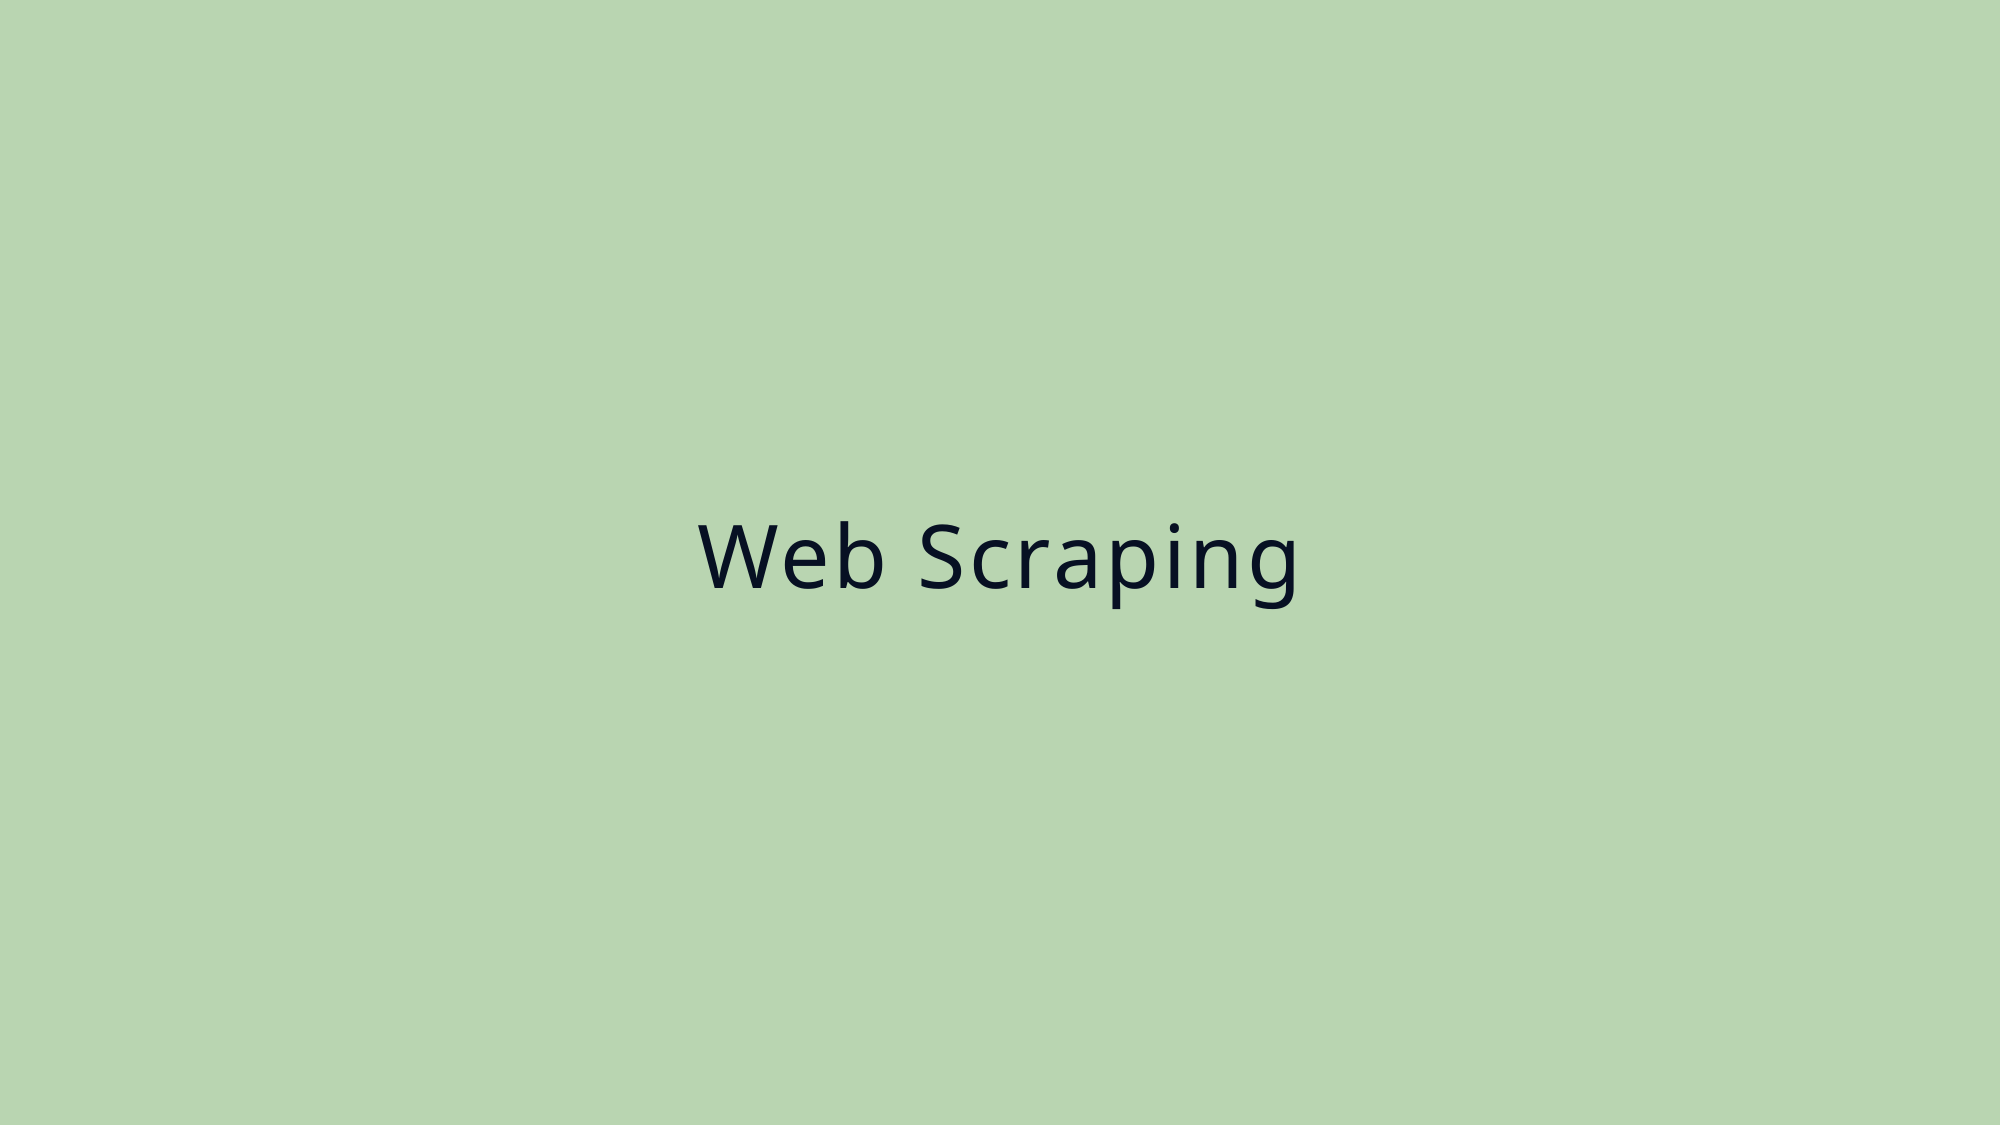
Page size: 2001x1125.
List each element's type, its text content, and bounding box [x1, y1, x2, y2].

text_box Web Scraping [474, 512, 1525, 606]
